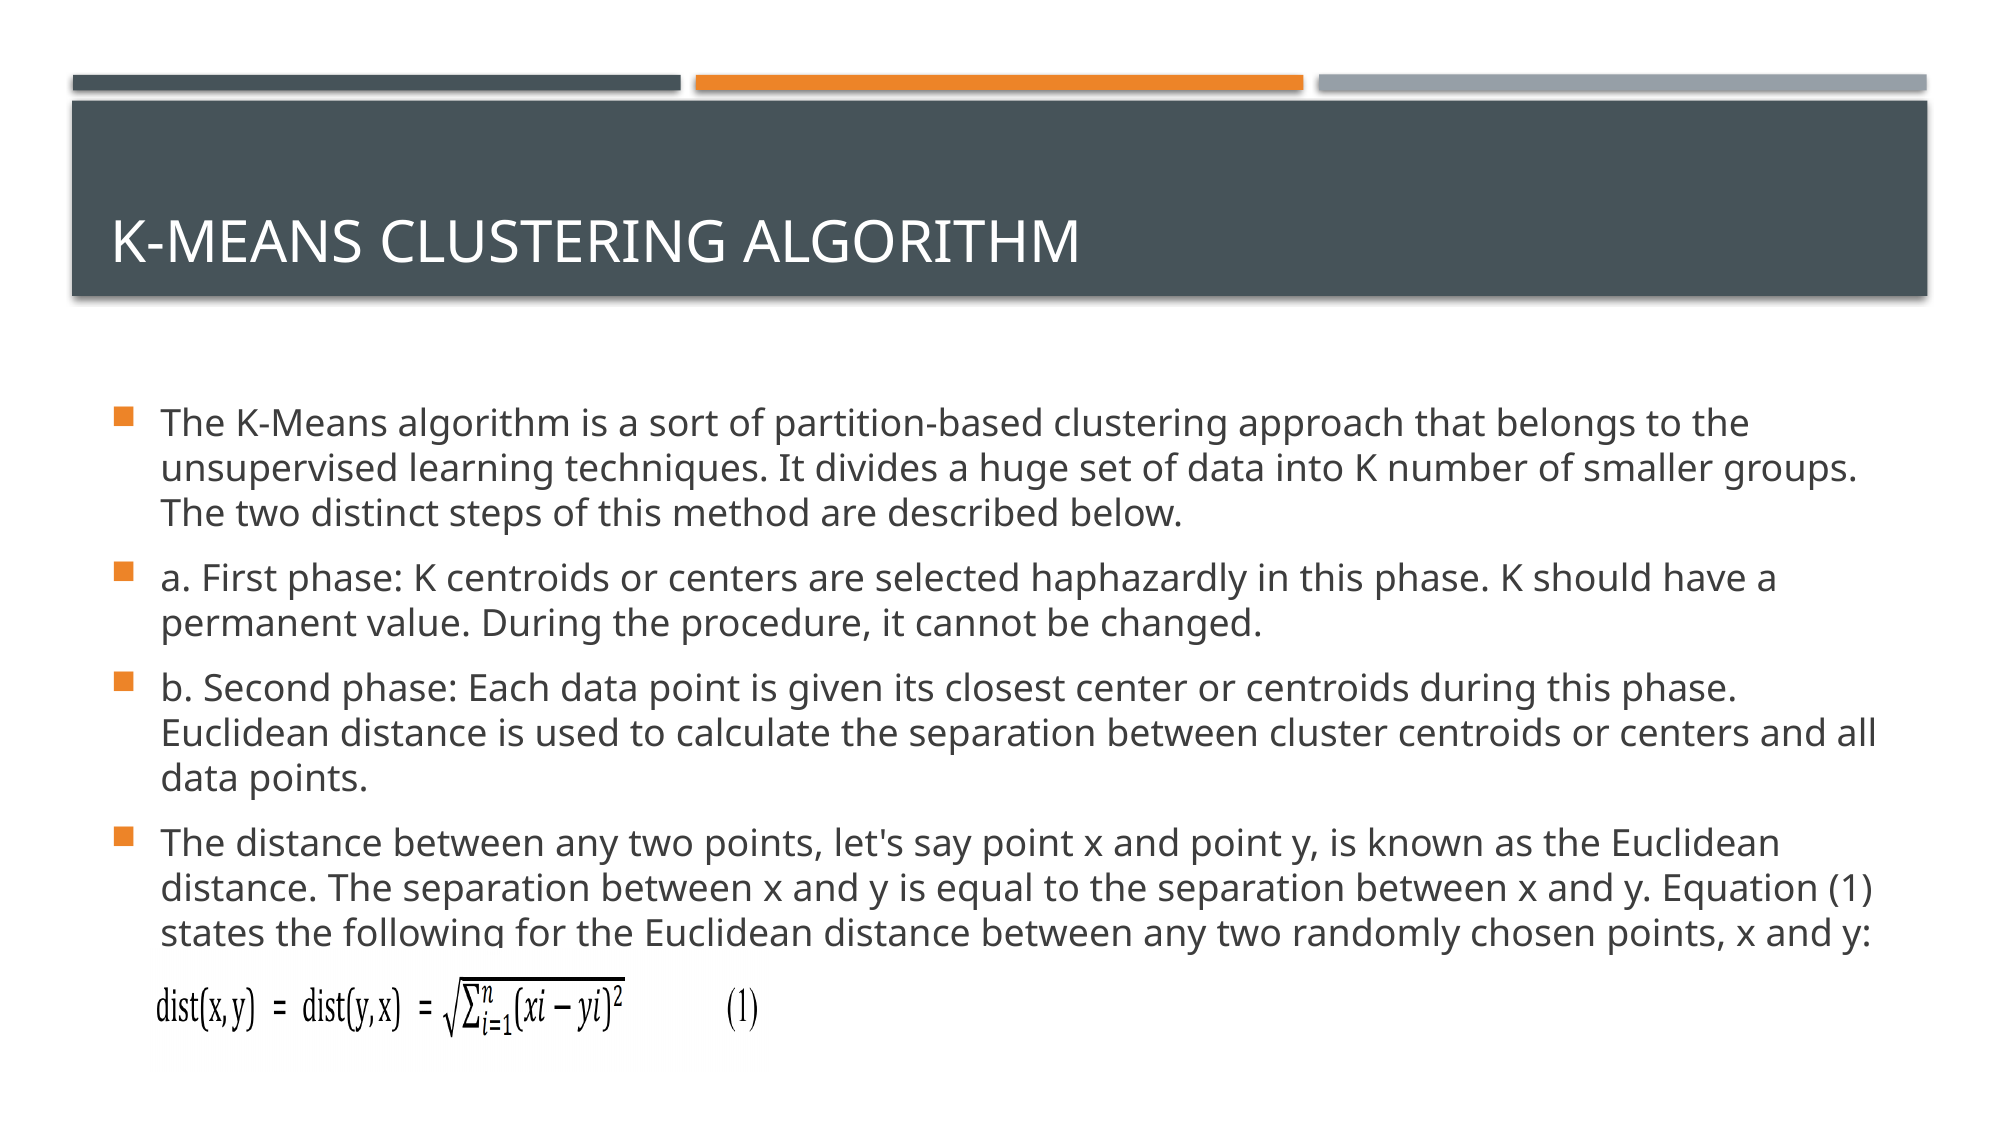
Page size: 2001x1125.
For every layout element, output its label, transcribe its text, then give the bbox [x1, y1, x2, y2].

list The K-Means algorithm is a sort of partition-based clustering approach that belongs to the unsupervised learning techniques. It divides a huge set of data into K number of smaller groups. The two distinct steps of this method are described below. a. First phase: K centroids or centers are selected haphazardly in this phase. K should have a permanent value. During the procedure, it cannot be changed. b. Second phase: Each data point is given its closest center or centroids during this phase. Euclidean distance is used to calculate the separation between cluster centroids or centers and all data points. The distance between any two points, let's say point x and point y, is known as the Euclidean distance. The separation between x and y is equal to the separation between x and y. Equation (1) states the following for the Euclidean distance between any two randomly chosen points, x and y: [95, 357, 1905, 1125]
picture [147, 947, 769, 1072]
title K-means clustering algorithm [95, 115, 1905, 282]
